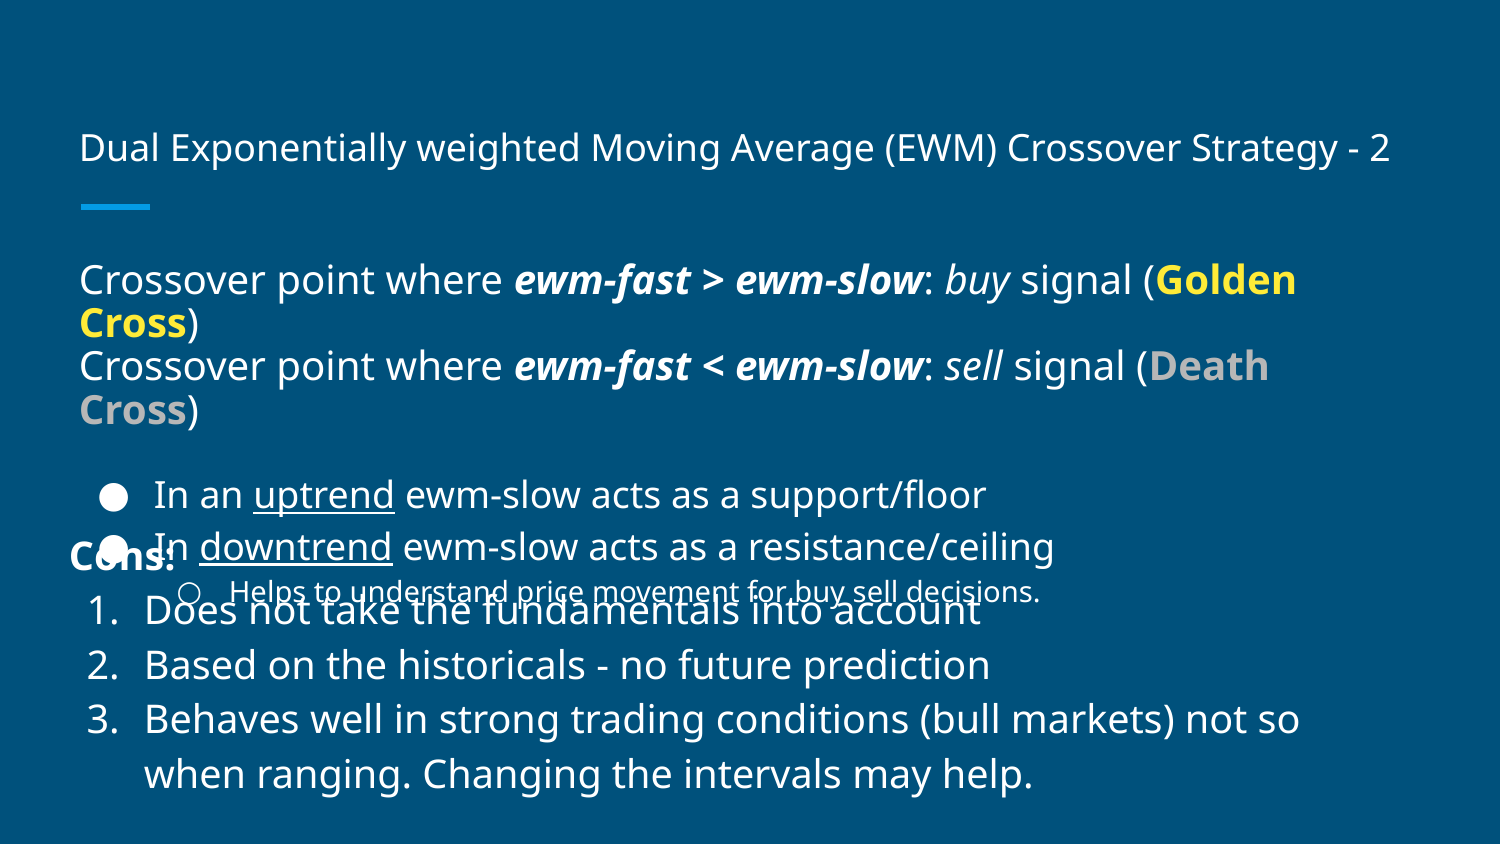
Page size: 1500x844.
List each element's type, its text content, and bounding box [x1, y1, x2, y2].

title Dual Exponentially weighted Moving Average (EWM) Crossover Strategy - 2 [63, 75, 1437, 188]
text_box Cons: Does not take the fundamentals into account Based on the historicals - no future prediction Behaves well in strong trading conditions (bull markets) not so when ranging. Changing the intervals may help. [53, 508, 1388, 812]
list Crossover point where ewm-fast > ewm-slow: buy signal (Golden Cross) Crossover point where ewm-fast < ewm-slow: sell signal (Death Cross) In an uptrend ewm-slow acts as a support/floor In downtrend ewm-slow acts as a resistance/ceiling Helps to understand price movement for buy sell decisions. [63, 244, 1397, 553]
